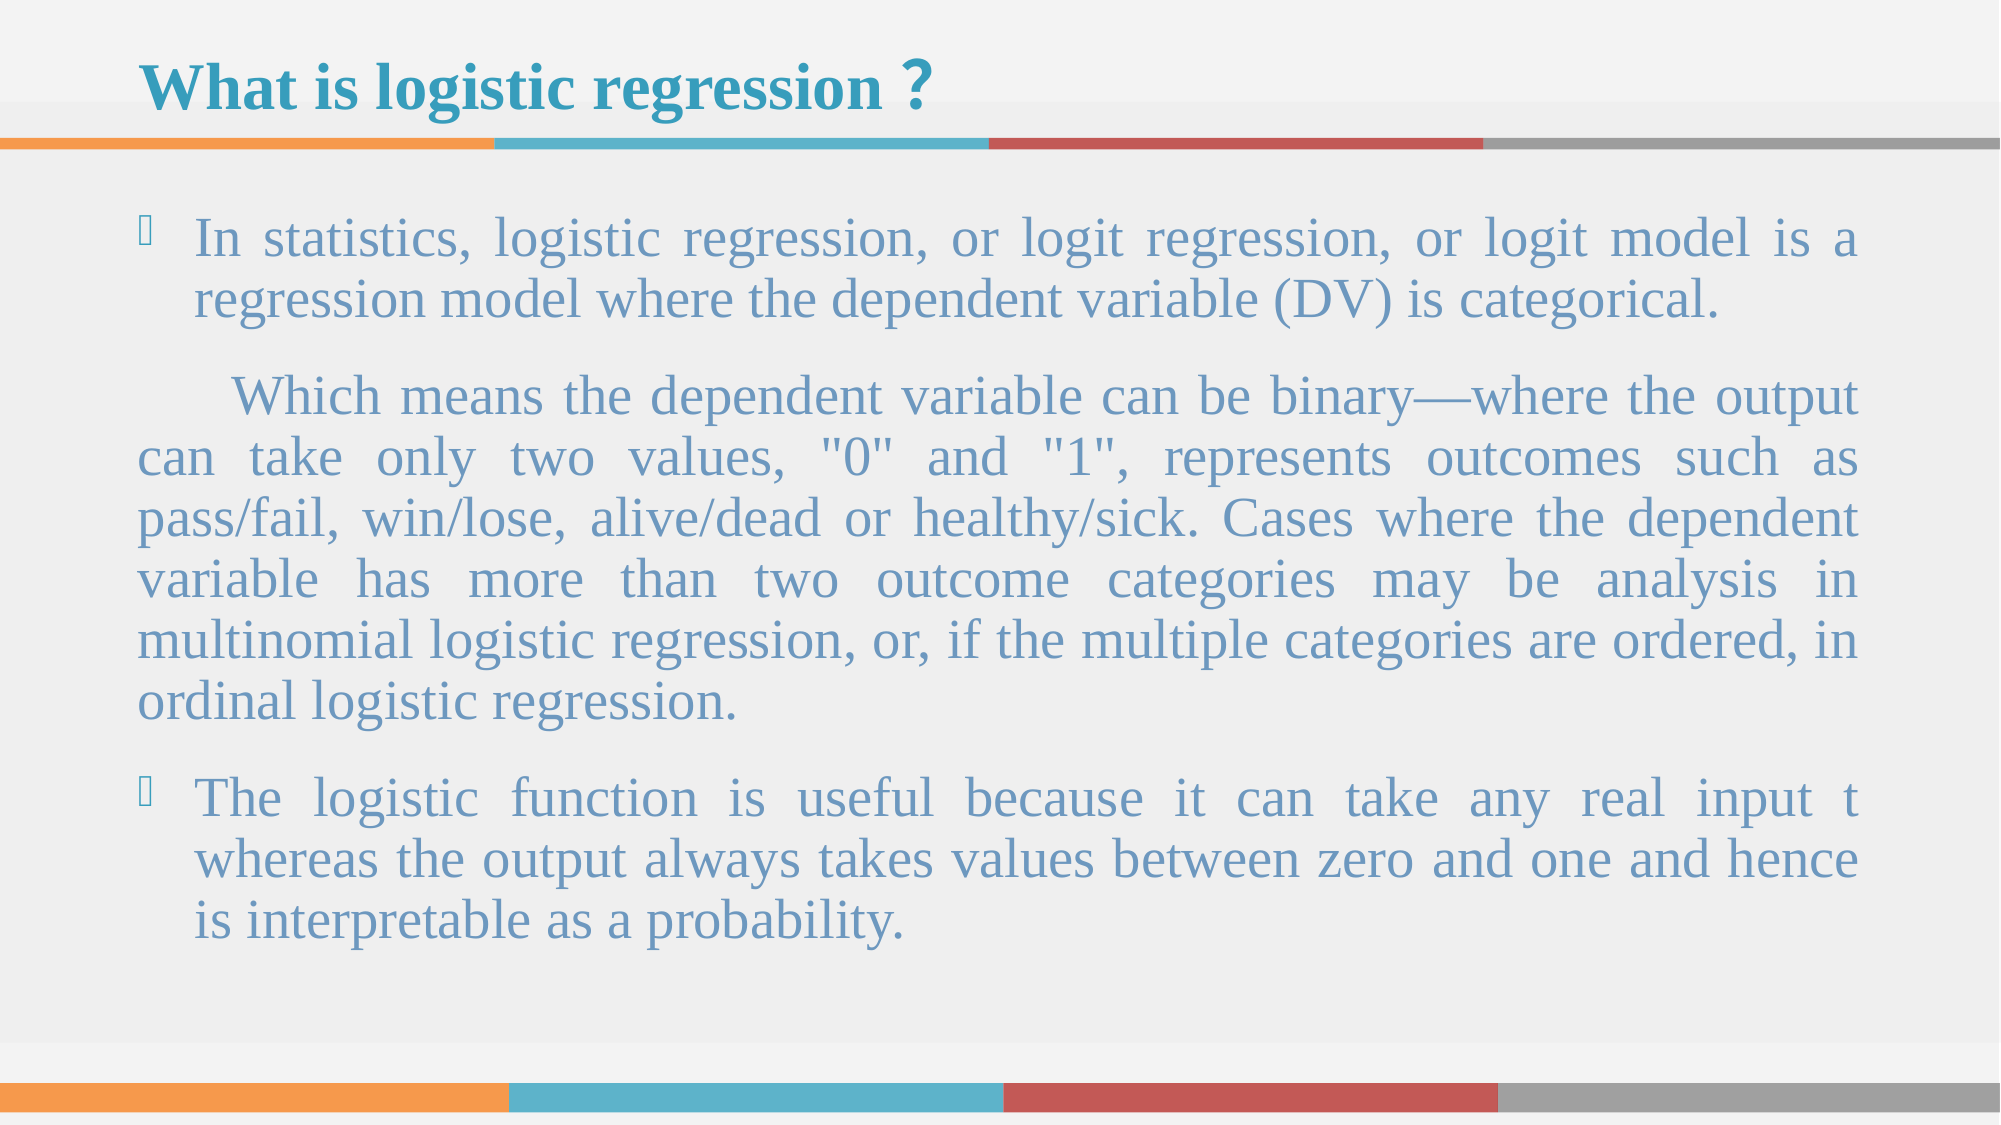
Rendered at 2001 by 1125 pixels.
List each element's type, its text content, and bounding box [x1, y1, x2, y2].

list In statistics, logistic regression, or logit regression, or logit model is a regression model where the dependent variable (DV) is categorical. Which means the dependent variable can be binary—where the output can take only two values, "0" and "1", represents outcomes such as pass/fail, win/lose, alive/dead or healthy/sick. Cases where the dependent variable has more than two outcome categories may be analysis in multinomial logistic regression, or, if the multiple categories are ordered, in ordinal logistic regression. The logistic function is useful because it can take any real input t whereas the output always takes values between zero and one and hence is interpretable as a probability. [122, 200, 1875, 1061]
title What is logistic regression？ [123, 32, 1875, 132]
